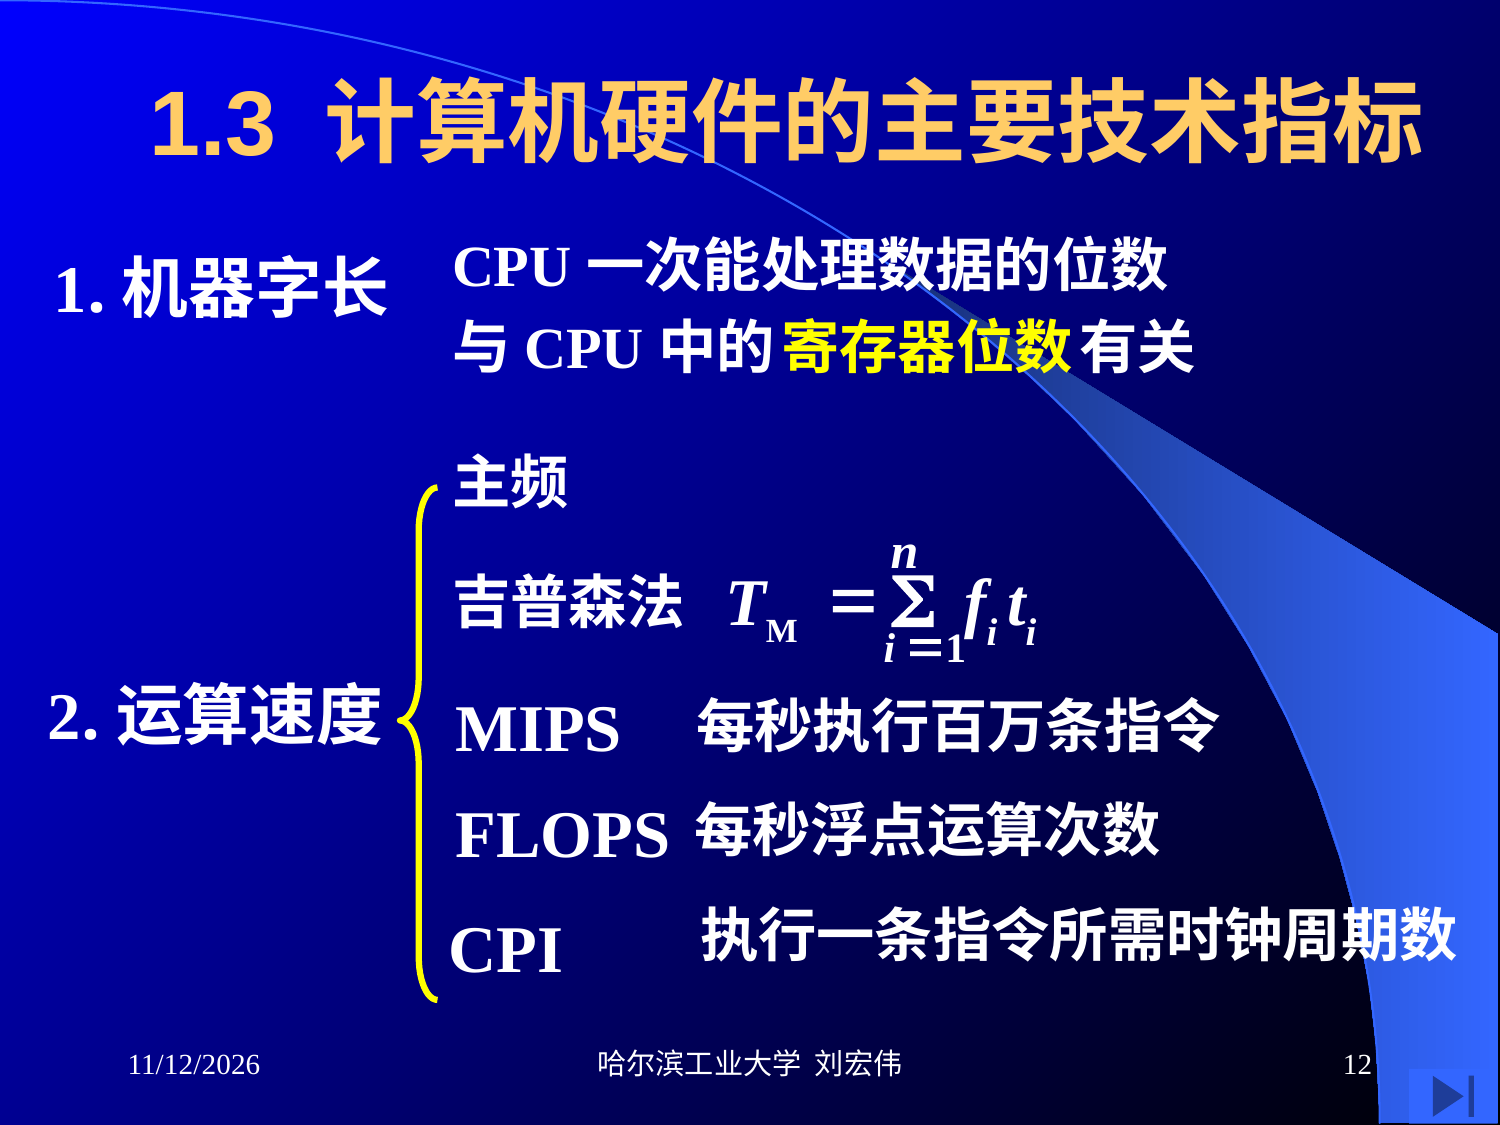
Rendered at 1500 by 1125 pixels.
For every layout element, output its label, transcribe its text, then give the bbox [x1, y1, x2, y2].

title 1.3 计算机硬件的主要技术指标 [112, 24, 1463, 213]
text_box CPU 一次能处理数据的位数 与 CPU 中的 寄存器位数 有关 [437, 221, 1382, 388]
text_box 1.机器字长 [38, 237, 437, 333]
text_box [440, 677, 1413, 773]
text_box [433, 890, 1477, 994]
text_box [1409, 1068, 1498, 1124]
footer 哈尔滨工业大学 刘宏伟 [512, 1024, 988, 1101]
text_box [399, 487, 438, 993]
slide_number 12 [1074, 1024, 1388, 1101]
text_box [440, 783, 1376, 880]
text_box 主频 [437, 437, 810, 518]
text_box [437, 518, 1122, 673]
text_box 2.运算速度 [33, 665, 418, 761]
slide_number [112, 1024, 426, 1101]
